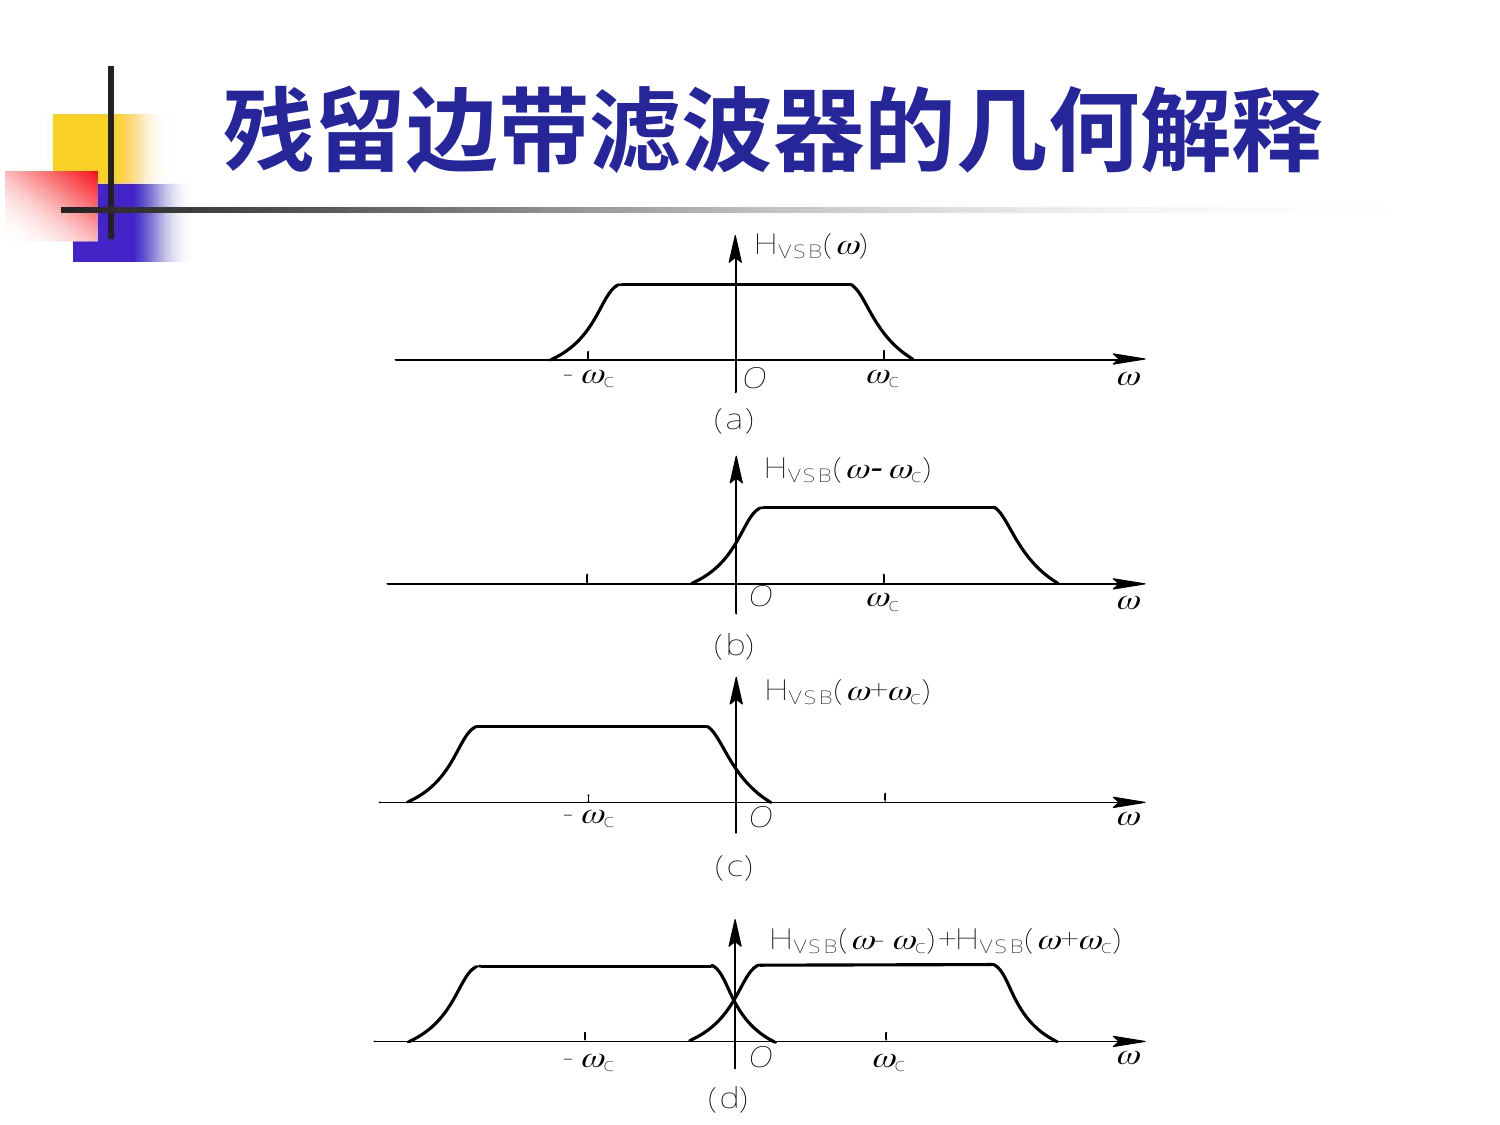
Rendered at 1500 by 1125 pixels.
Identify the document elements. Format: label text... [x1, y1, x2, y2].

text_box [359, 215, 1181, 1125]
picture [5, 66, 1413, 262]
text_box 残留边带滤波器的几何解释 [135, 71, 1412, 185]
